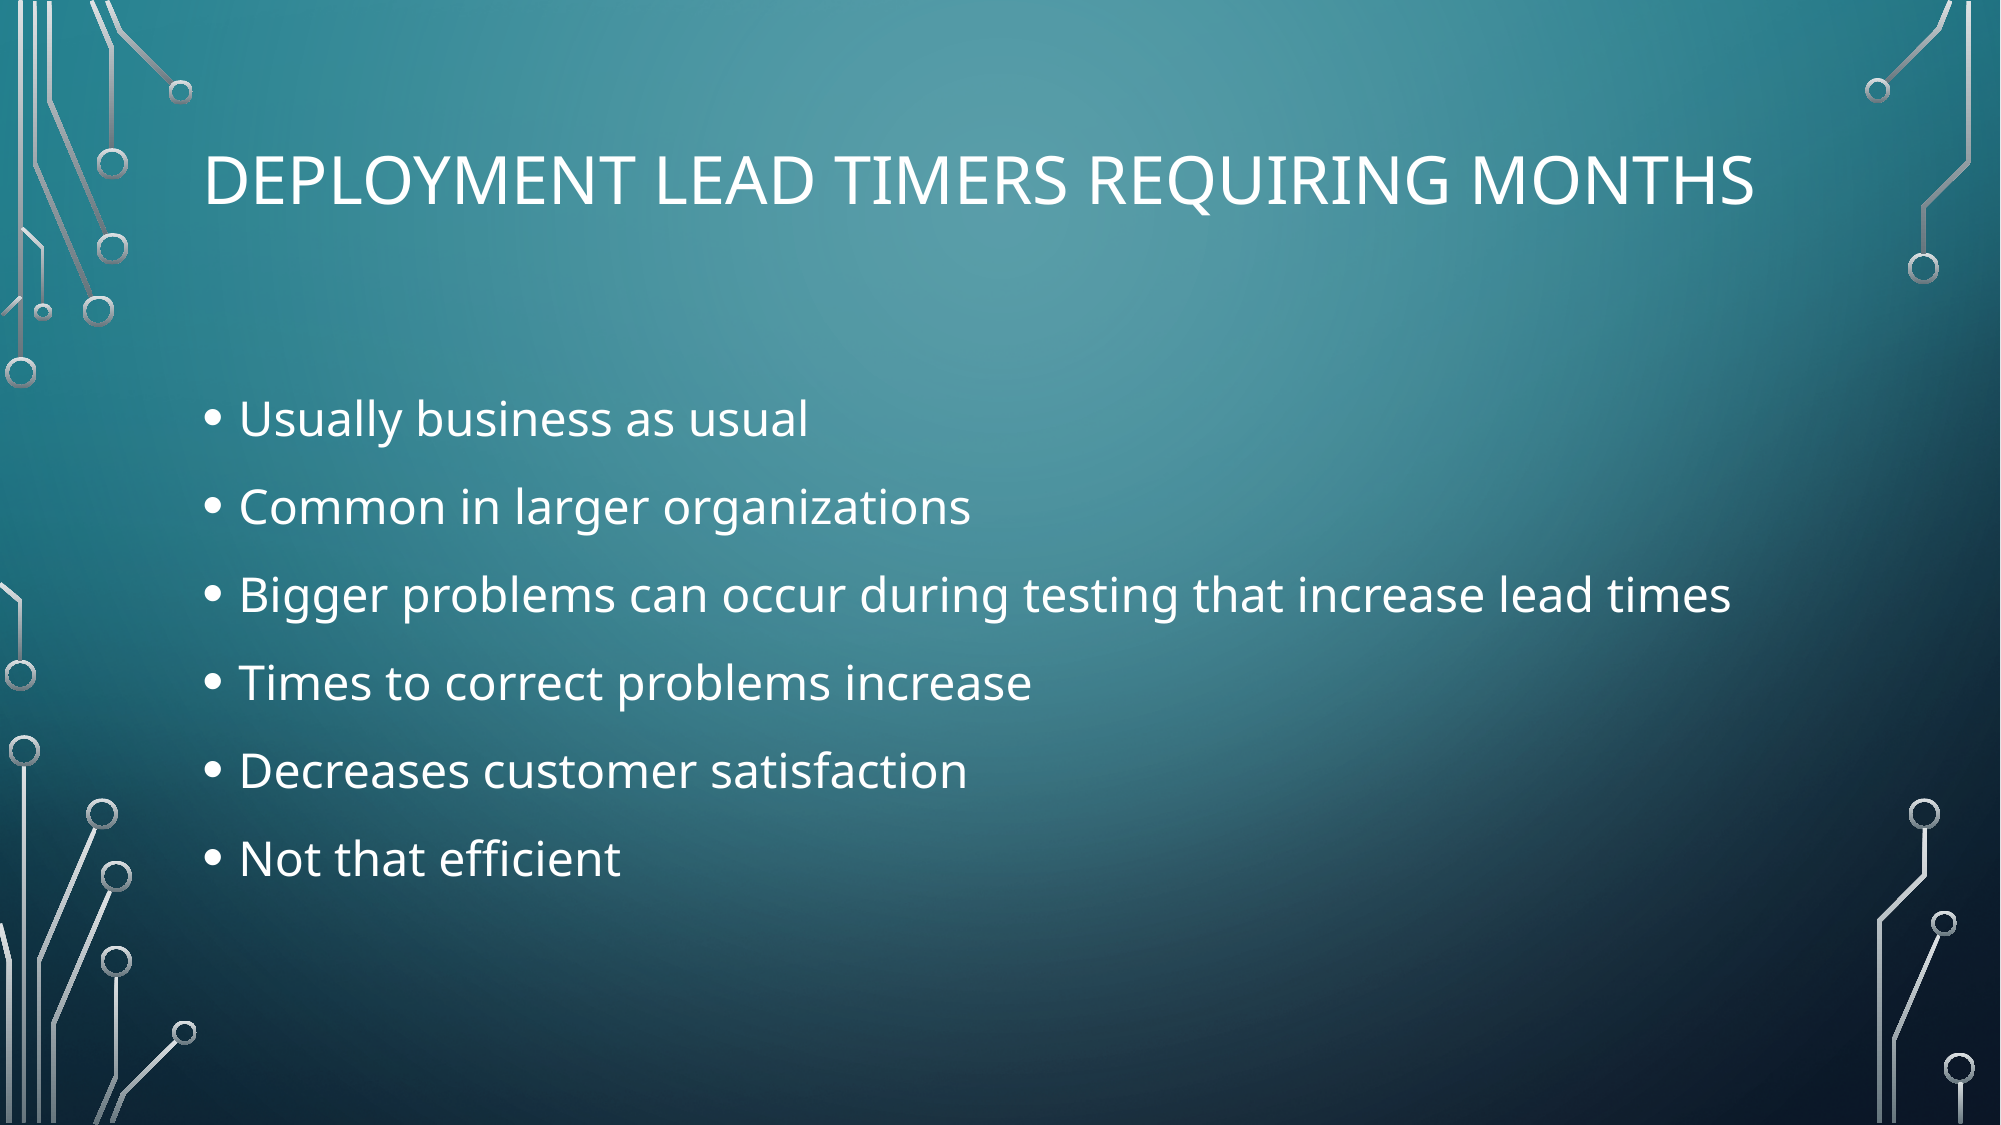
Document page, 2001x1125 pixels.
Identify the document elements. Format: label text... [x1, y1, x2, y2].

title Deployment Lead Timers Requiring Months [187, 101, 1813, 344]
list Usually business as usual Common in larger organizations Bigger problems can occur during testing that increase lead times Times to correct problems increase Decreases customer satisfaction Not that efficient [187, 369, 1797, 950]
